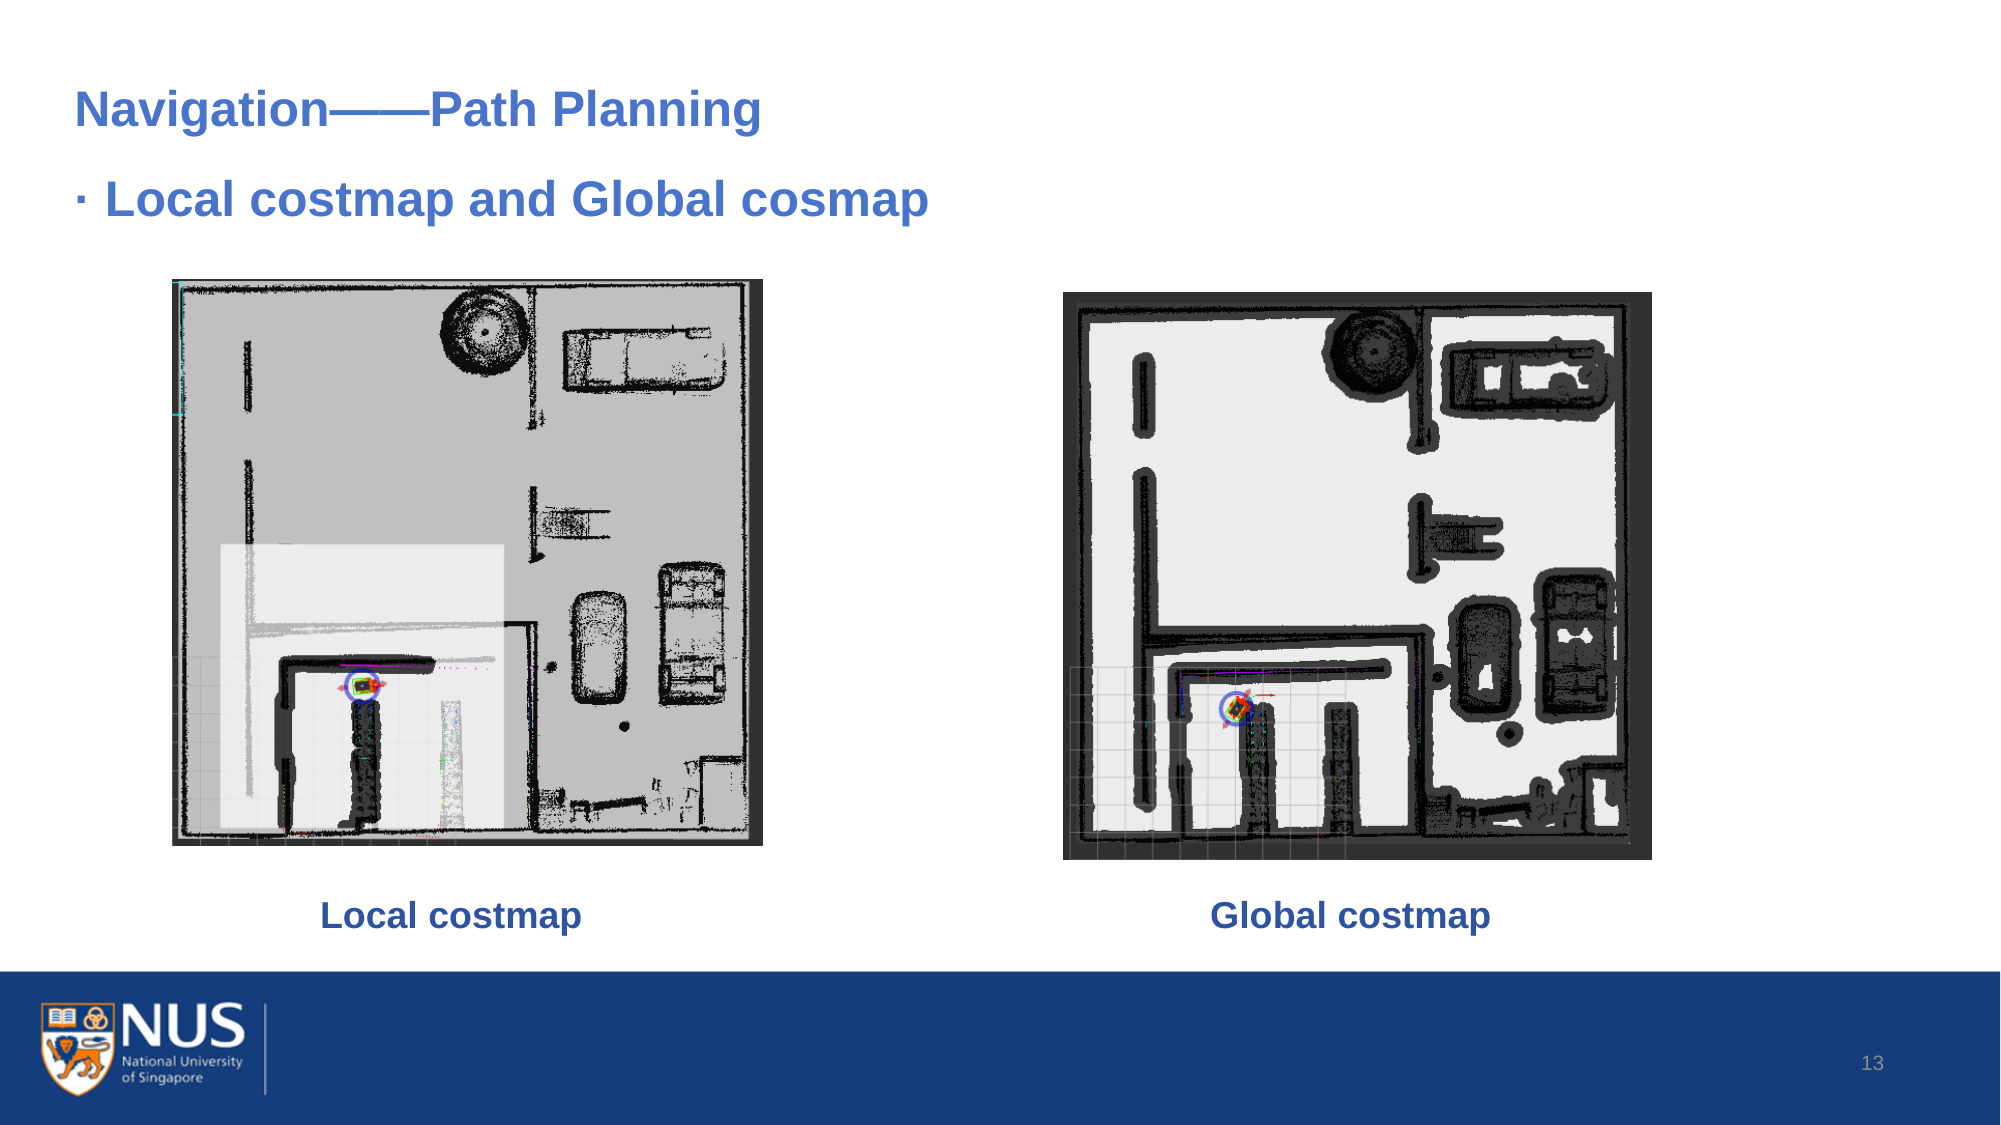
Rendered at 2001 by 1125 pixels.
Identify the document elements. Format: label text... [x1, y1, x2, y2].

slide_number 13 [1456, 1035, 1900, 1088]
picture [0, 0, 2001, 1125]
text_box Navigation——Path Planning · Local costmap and Global cosmap [59, 39, 1295, 234]
text_box Global costmap [1195, 883, 1520, 944]
text_box Local costmap [305, 883, 630, 944]
